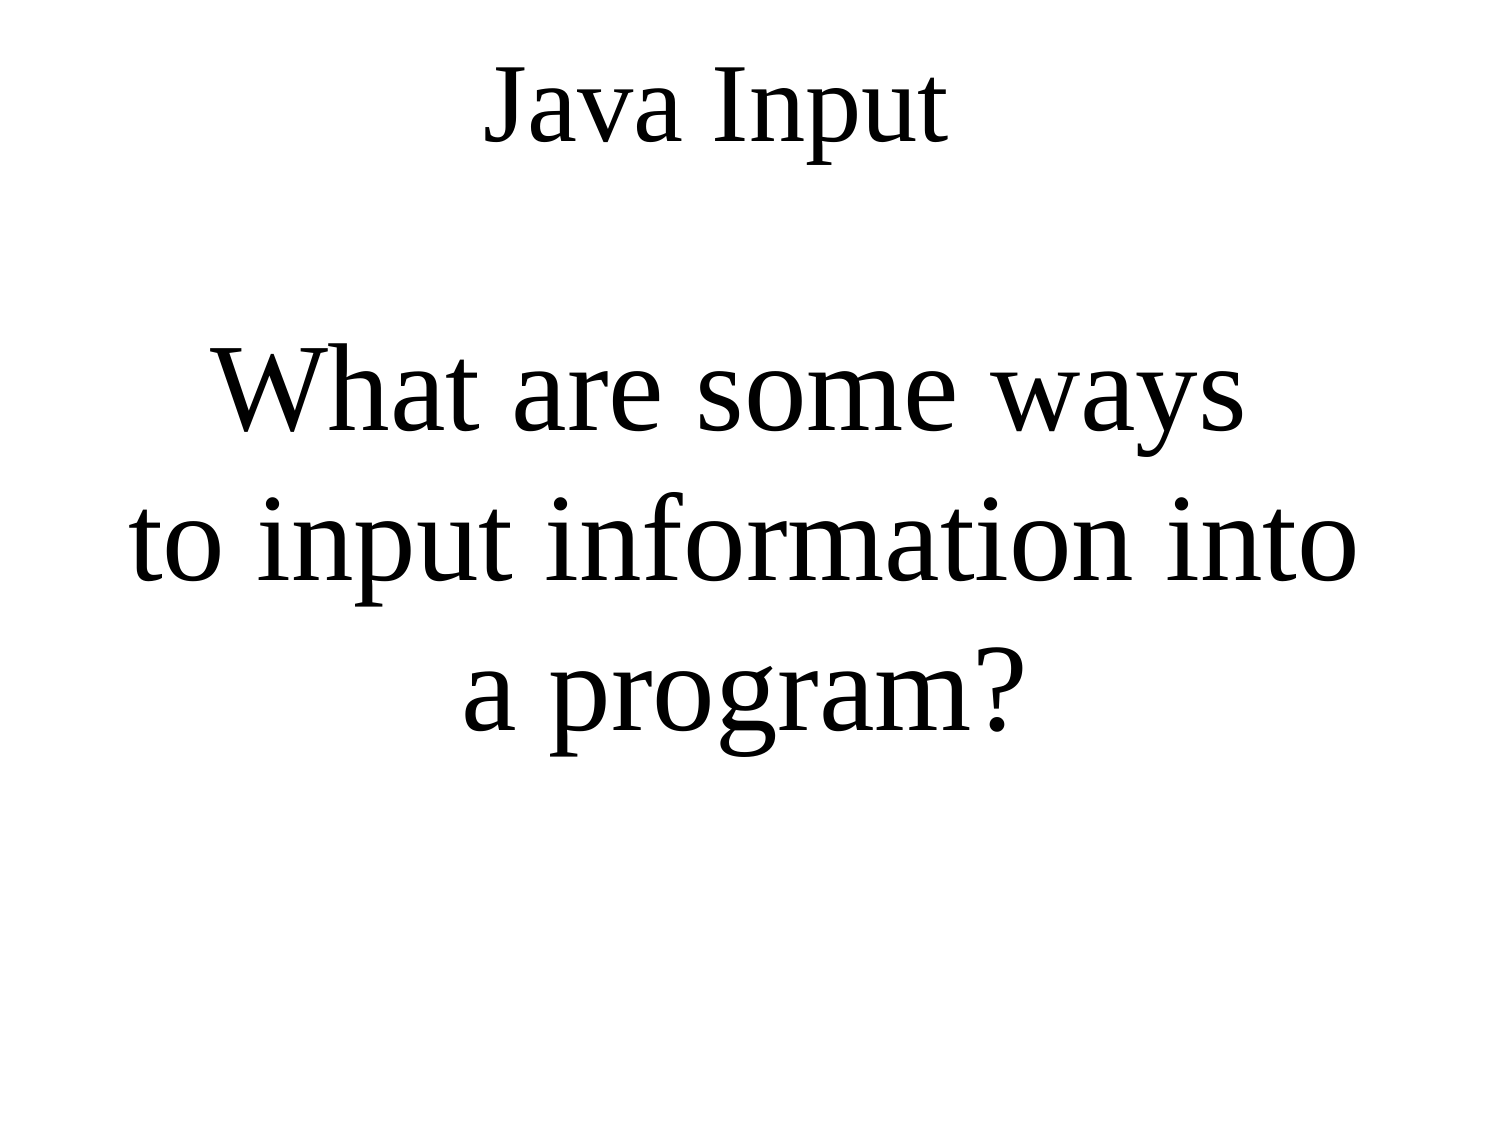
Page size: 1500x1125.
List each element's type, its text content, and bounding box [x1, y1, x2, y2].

text_box What are some ways to input information into a program? [98, 297, 1392, 763]
text_box Java Input [468, 21, 1032, 171]
